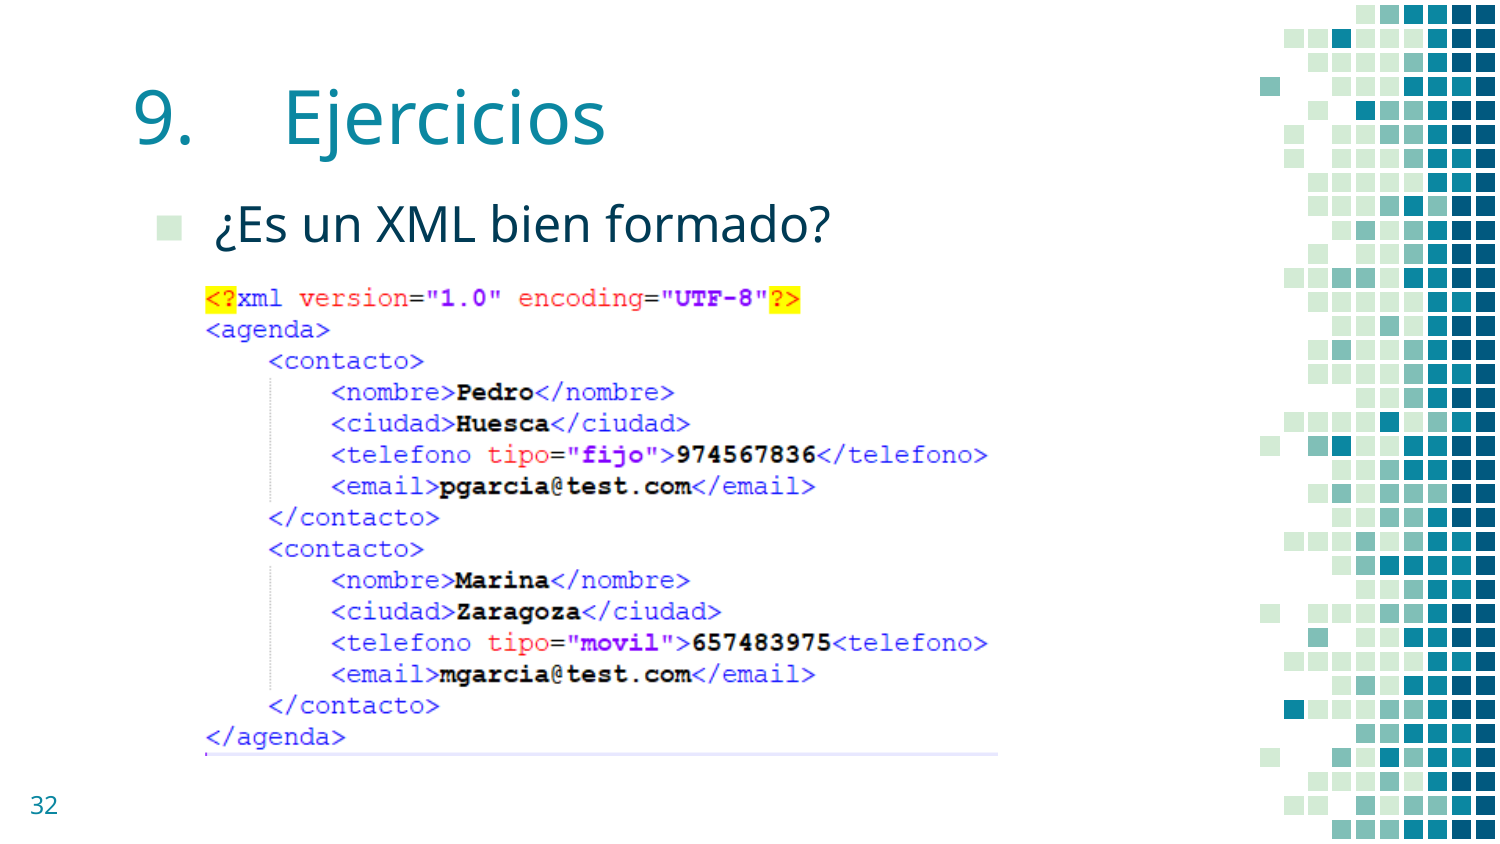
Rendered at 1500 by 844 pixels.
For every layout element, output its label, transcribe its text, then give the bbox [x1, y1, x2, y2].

list ¿Es un XML bien formado? [124, 177, 1234, 674]
slide_number ‹#› [15, 774, 105, 839]
title 9. Ejercicios [117, 33, 1227, 175]
picture [204, 286, 998, 756]
